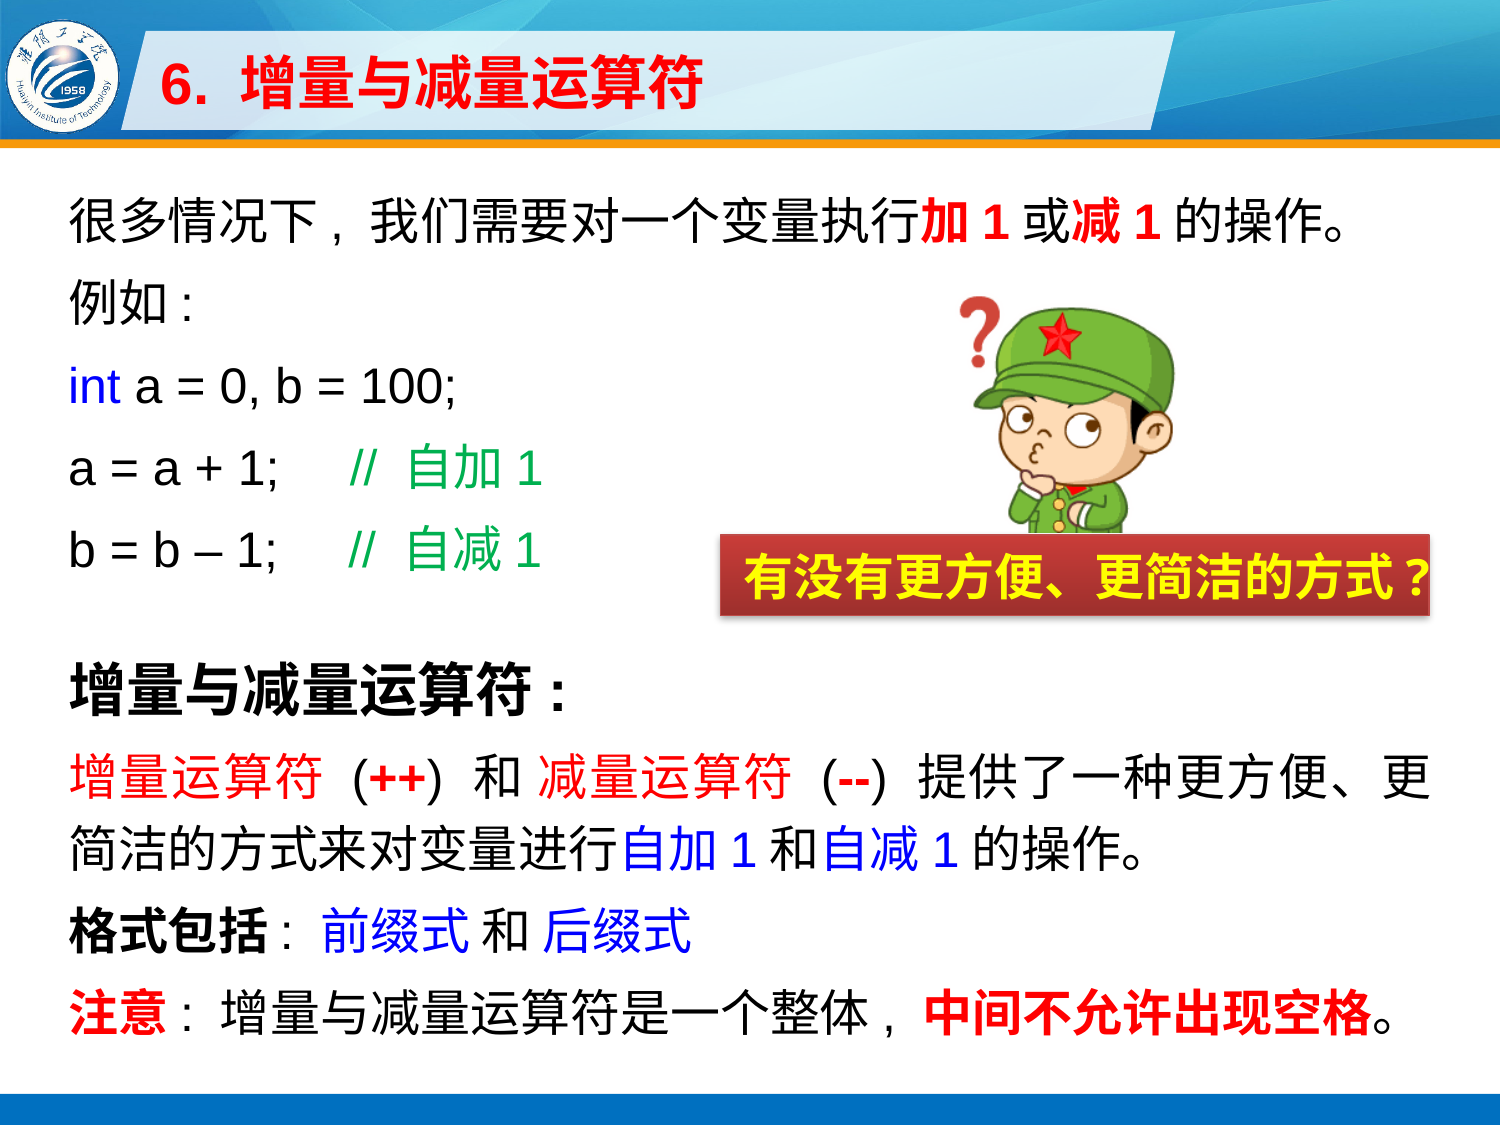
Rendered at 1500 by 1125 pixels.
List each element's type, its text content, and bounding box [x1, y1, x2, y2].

picture [950, 283, 1199, 533]
title 6. 增量与减量运算符 [145, 39, 1176, 123]
text_box 有没有更方便、更简洁的方式? [720, 534, 1430, 616]
picture [0, 0, 1500, 139]
list 很多情况下, 我们需要对一个变量执行加1或减1的操作。 例如: int a = 0, b = 100; a = a + 1; // 自加1 b = b – 1; // 自减1 增量与减量运算符: 增量运算符 (++) 和 减量运算符 (--) 提供了一种更方便、更简洁的方式来对变量进行自加1和自减1的操作。 格式包括: 前缀式 和 后缀式 注意: 增量与减量运算符是一个整体, 中间不允许出现空格。 [53, 170, 1447, 1094]
